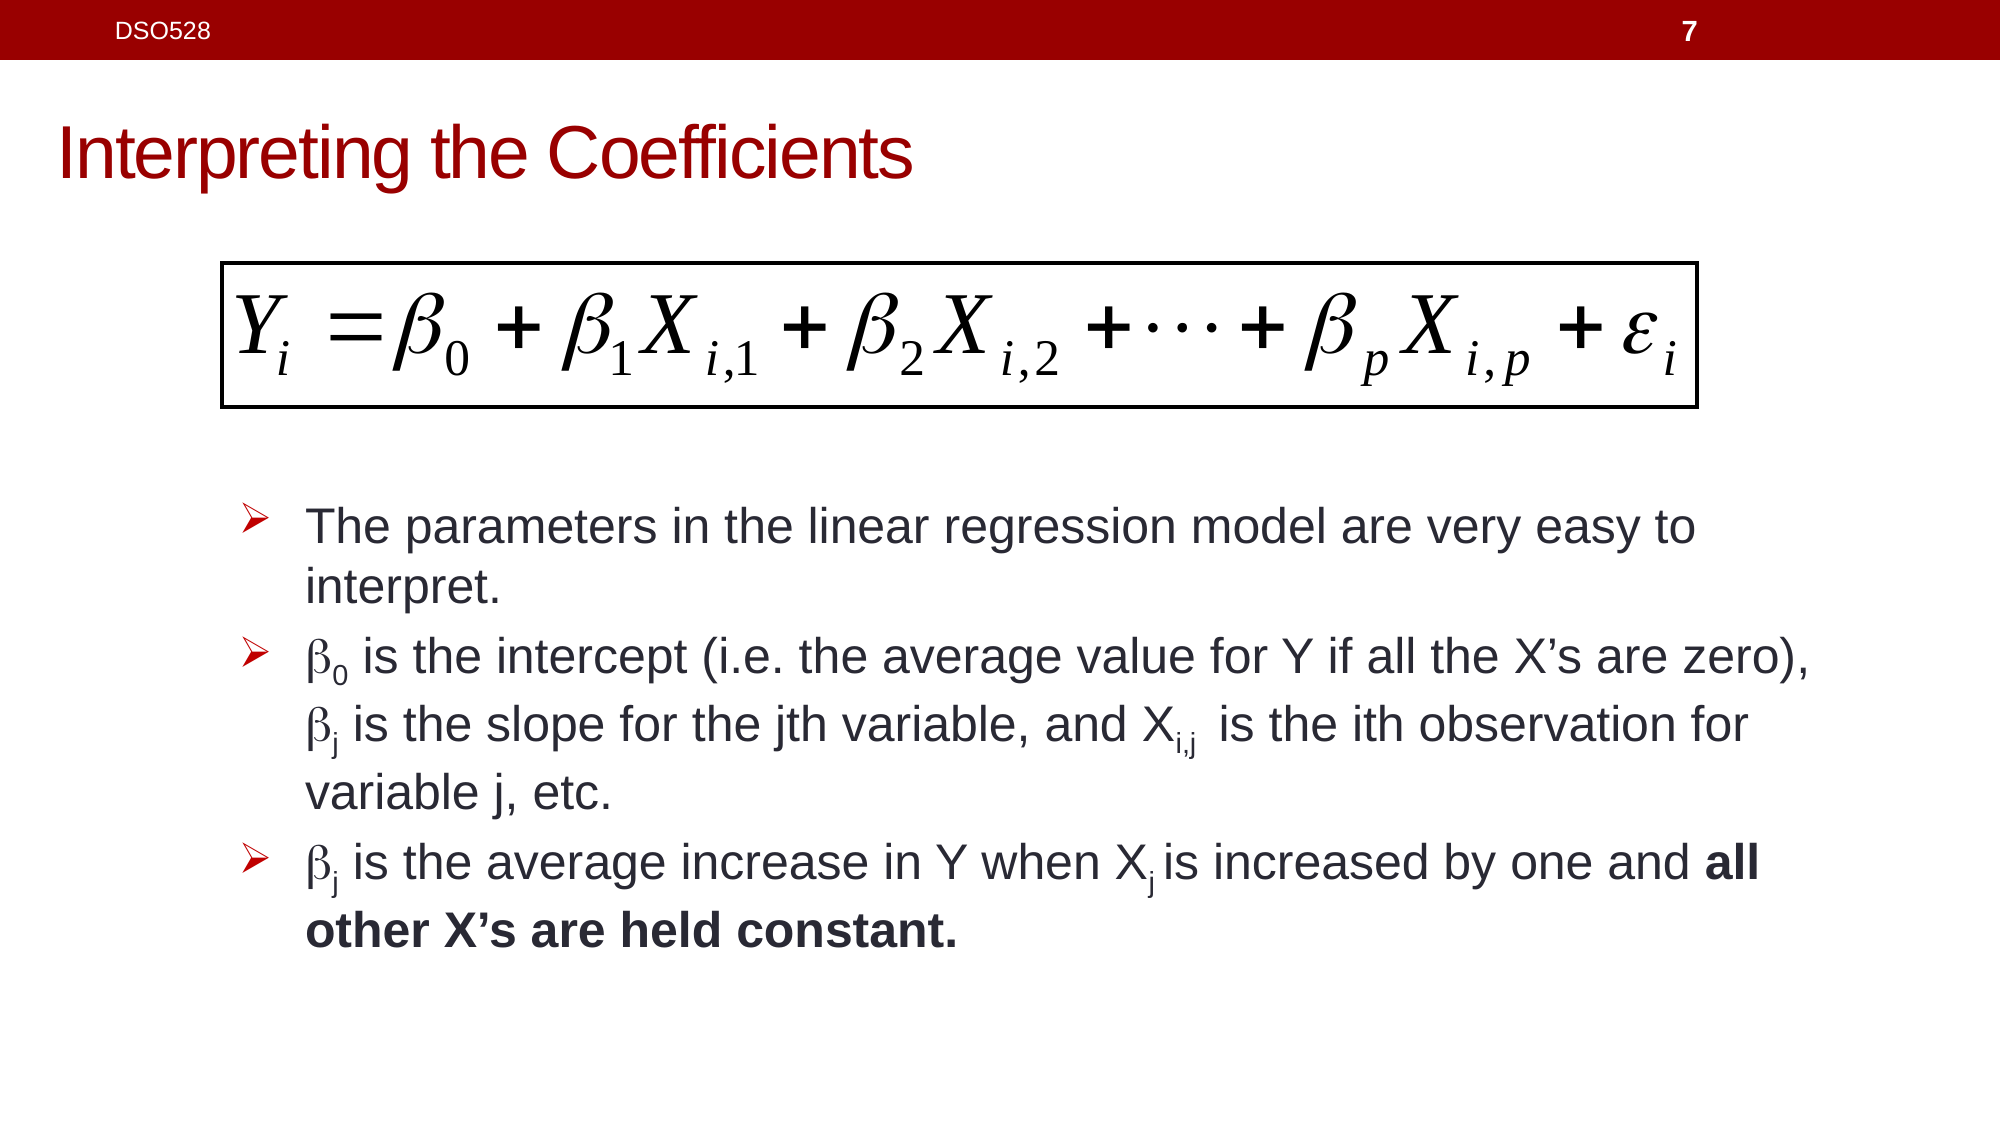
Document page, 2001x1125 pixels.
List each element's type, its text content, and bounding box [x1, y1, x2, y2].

text_box The parameters in the linear regression model are very easy to interpret. 0 is the intercept (i.e. the average value for Y if all the X’s are zero), j is the slope for the jth variable, and Xi,j is the ith observation for variable j, etc. j is the average increase in Y when Xj is increased by one and all other X’s are held constant. [224, 485, 1858, 1036]
slide_number 7 [1666, 3, 1900, 57]
title Interpreting the Coefficients [41, 89, 1320, 208]
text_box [223, 264, 1696, 405]
slide_number DSO528 [99, 3, 734, 57]
